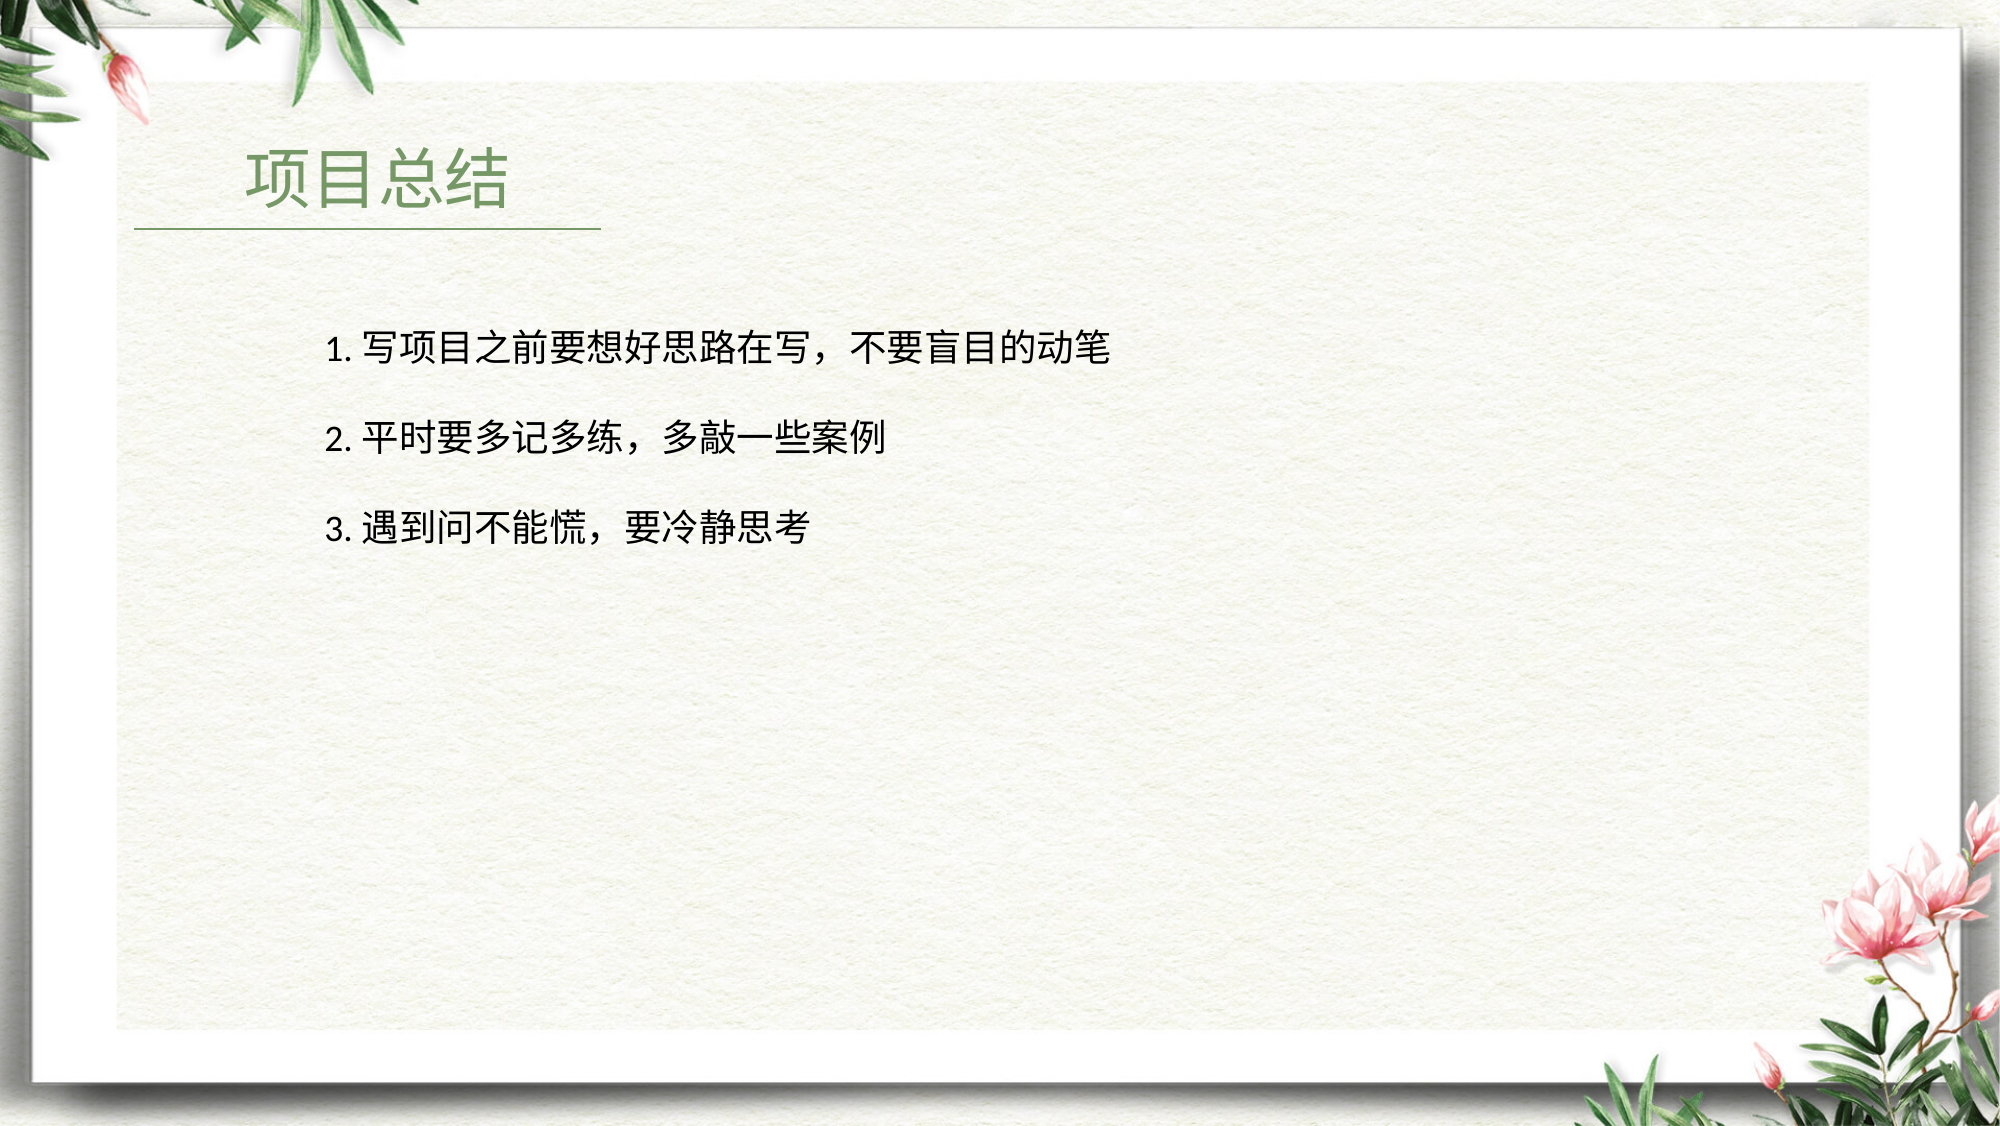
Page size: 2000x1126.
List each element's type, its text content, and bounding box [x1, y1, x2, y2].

text_box 1.写项目之前要想好思路在写，不要盲目的动笔 2.平时要多记多练，多敲一些案例 3.遇到问不能慌，要冷静思考 [309, 316, 1127, 557]
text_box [110, 136, 646, 230]
picture [0, 0, 2000, 1126]
